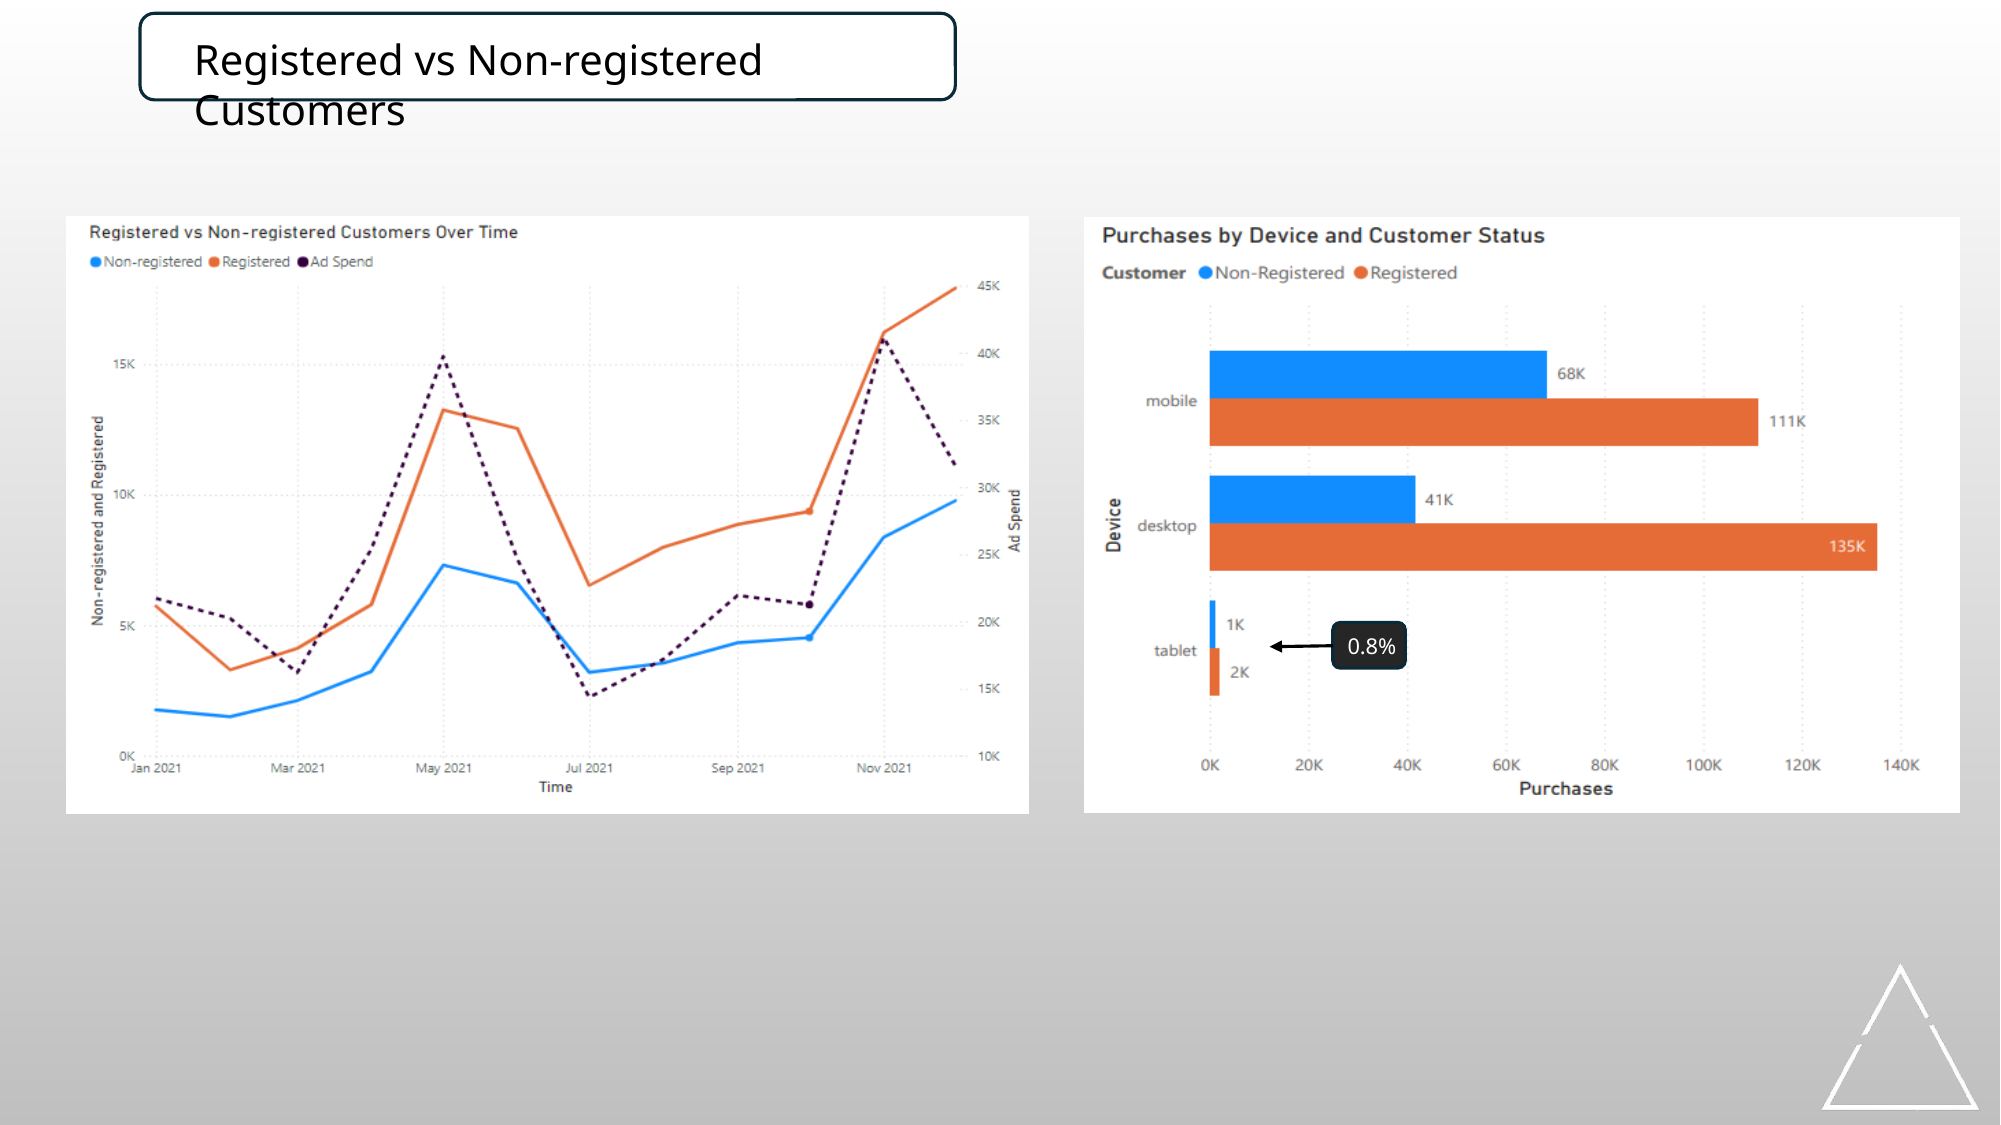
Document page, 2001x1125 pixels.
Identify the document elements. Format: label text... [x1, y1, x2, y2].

picture [1794, 947, 2001, 1125]
picture [1084, 216, 1961, 814]
text_box [138, 11, 957, 102]
text_box Registered vs Non-registered Customers [179, 26, 956, 142]
picture [66, 215, 1029, 815]
